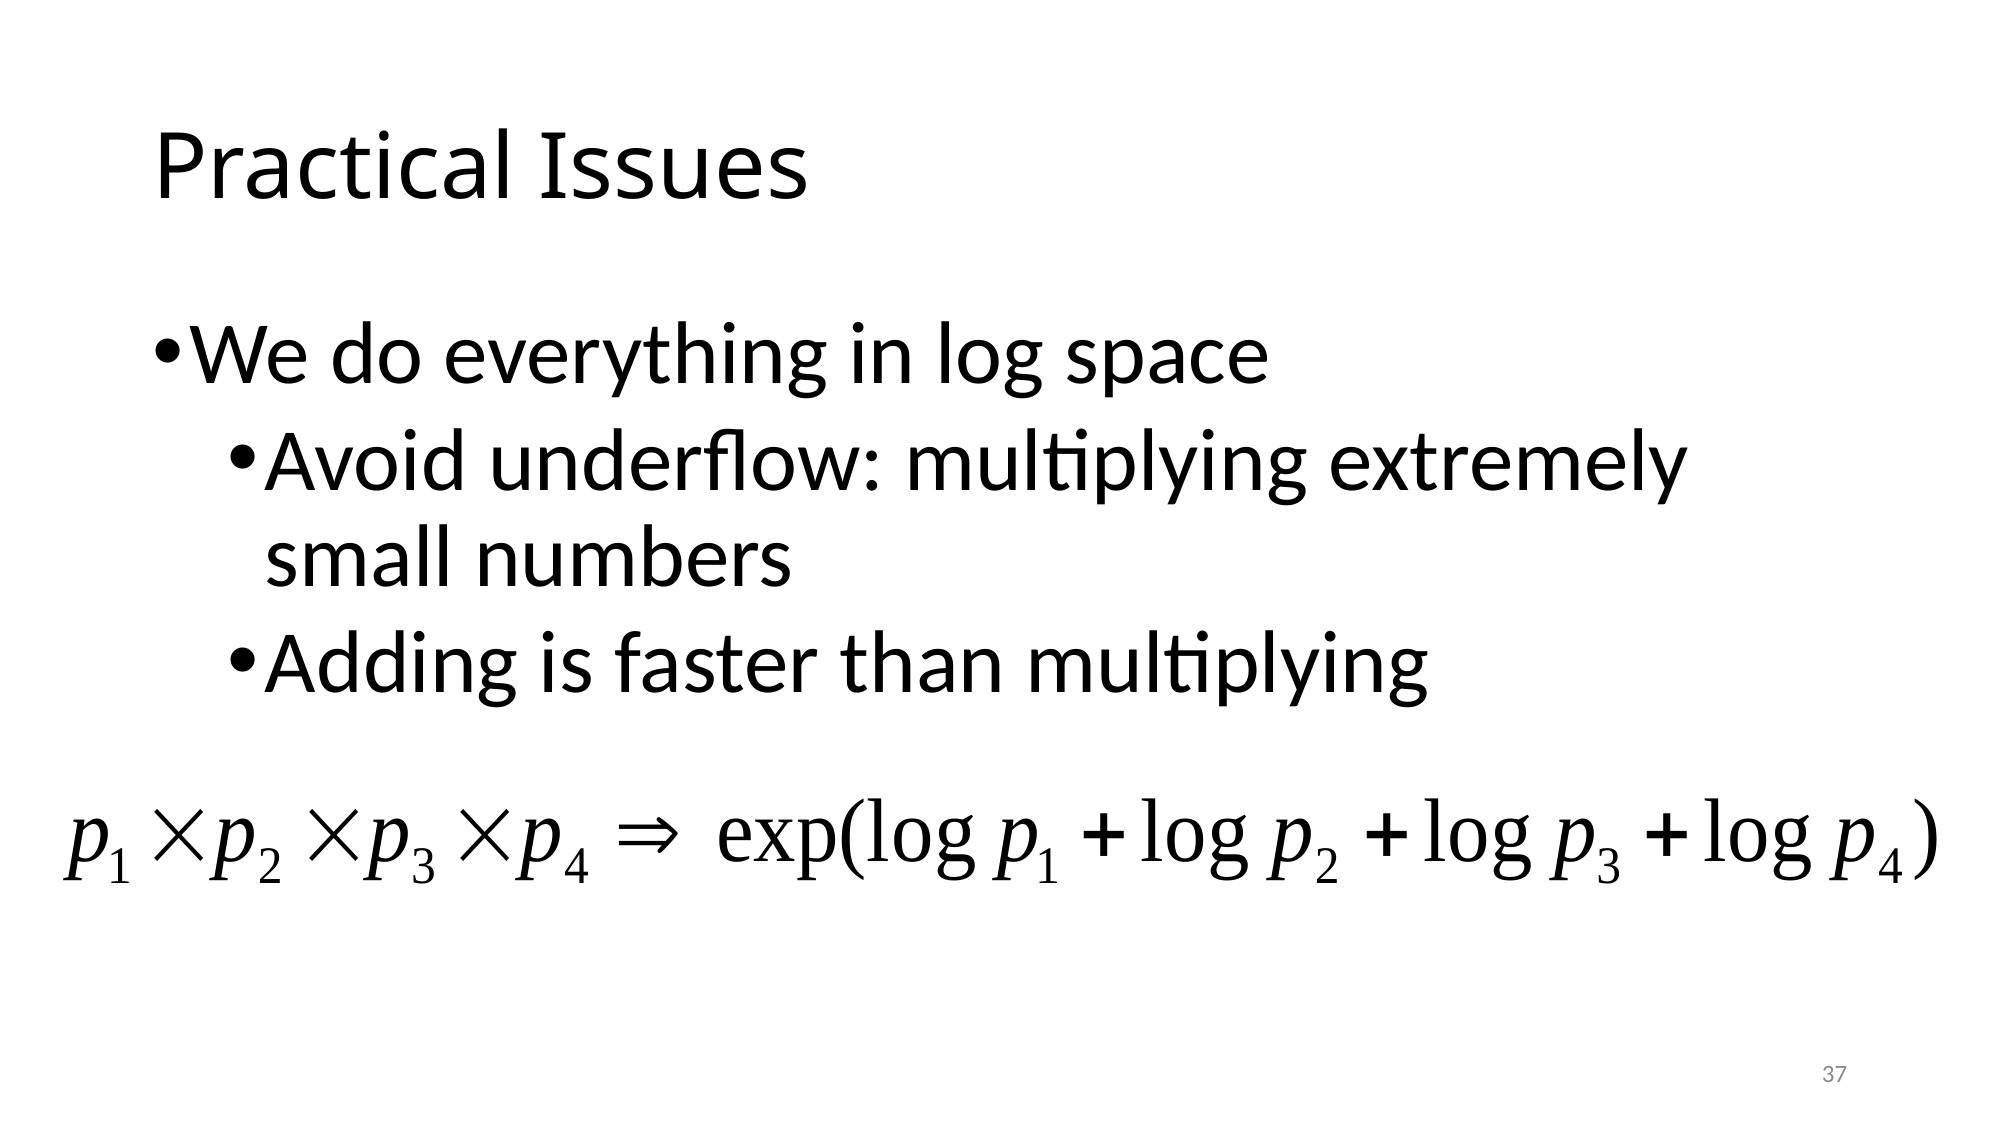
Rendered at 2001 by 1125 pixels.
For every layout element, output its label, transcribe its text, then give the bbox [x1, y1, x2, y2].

list We do everything in log space Avoid underflow: multiplying extremely small numbers Adding is faster than multiplying [137, 299, 1863, 770]
title Practical Issues [137, 59, 1863, 278]
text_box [45, 770, 1955, 907]
slide_number 37 [1412, 1042, 1863, 1103]
